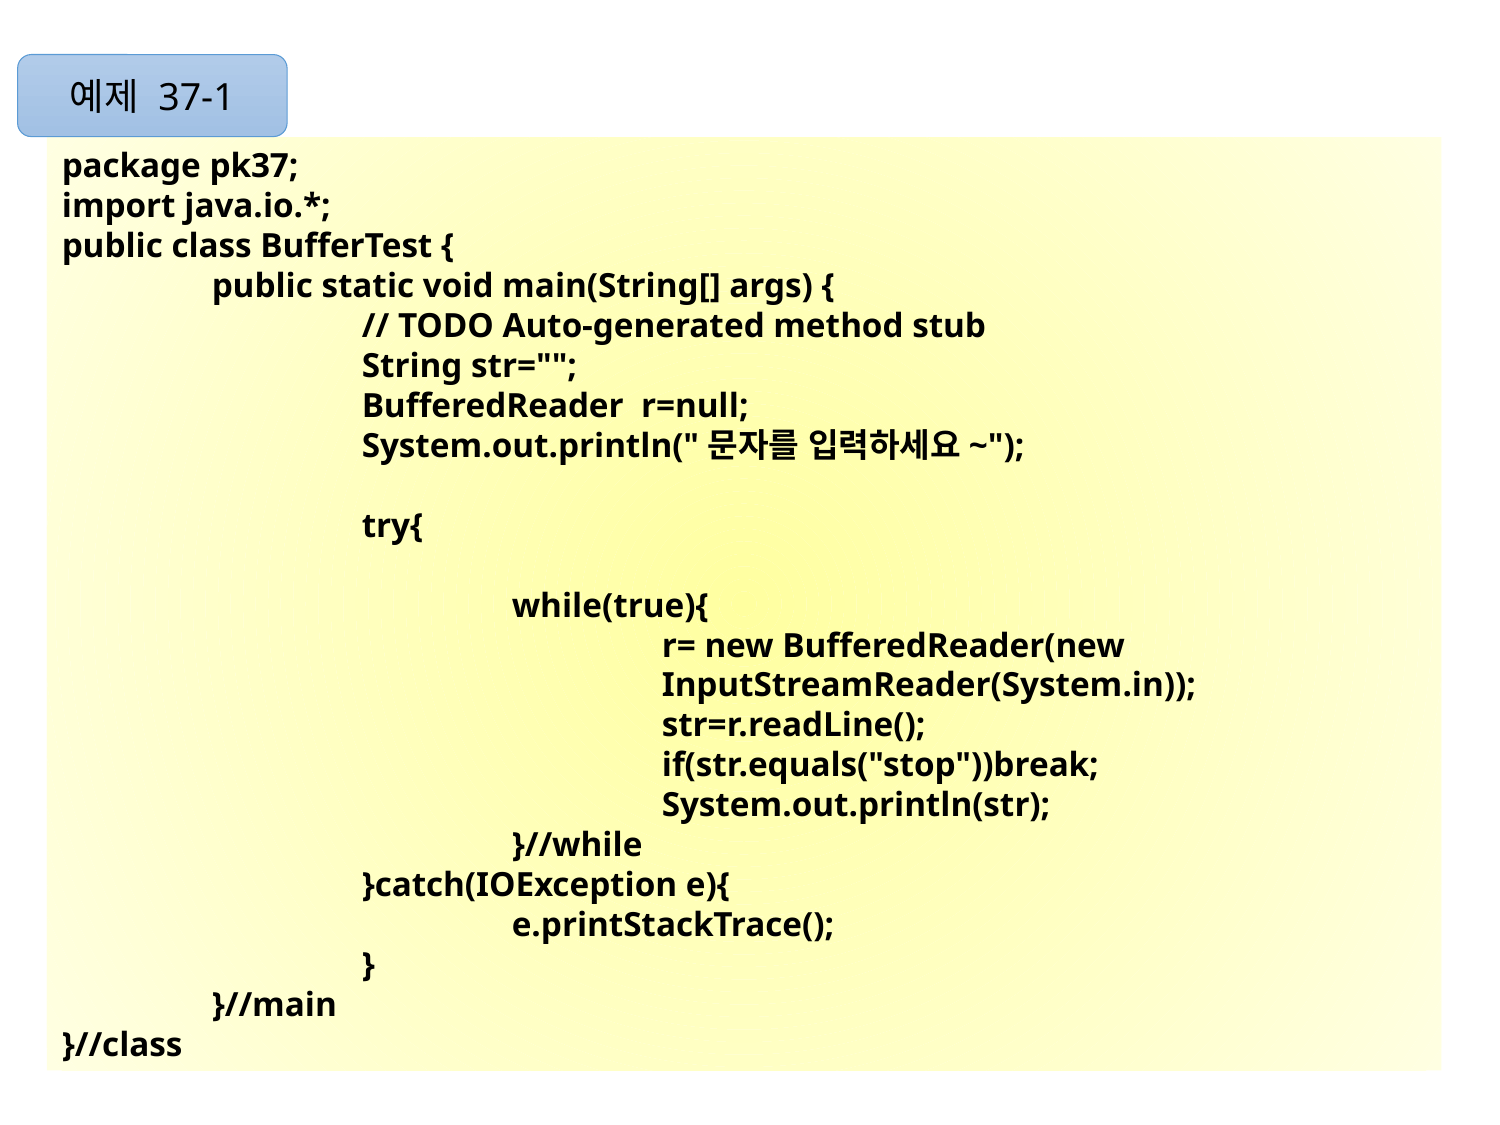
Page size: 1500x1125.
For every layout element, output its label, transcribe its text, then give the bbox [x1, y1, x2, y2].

text_box 예제 37-1 [17, 53, 288, 138]
text_box package pk37; import java.io.*; public class BufferTest { public static void main(String[] args) { // TODO Auto-generated method stub String str=""; BufferedReader r=null; System.out.println("문자를 입력하세요~"); try{ while(true){ r= new BufferedReader(new InputStreamReader(System.in)); str=r.readLine(); if(str.equals("stop"))break; System.out.println(str); }//while }catch(IOException e){ e.printStackTrace(); } }//main }//class [46, 137, 1442, 1071]
